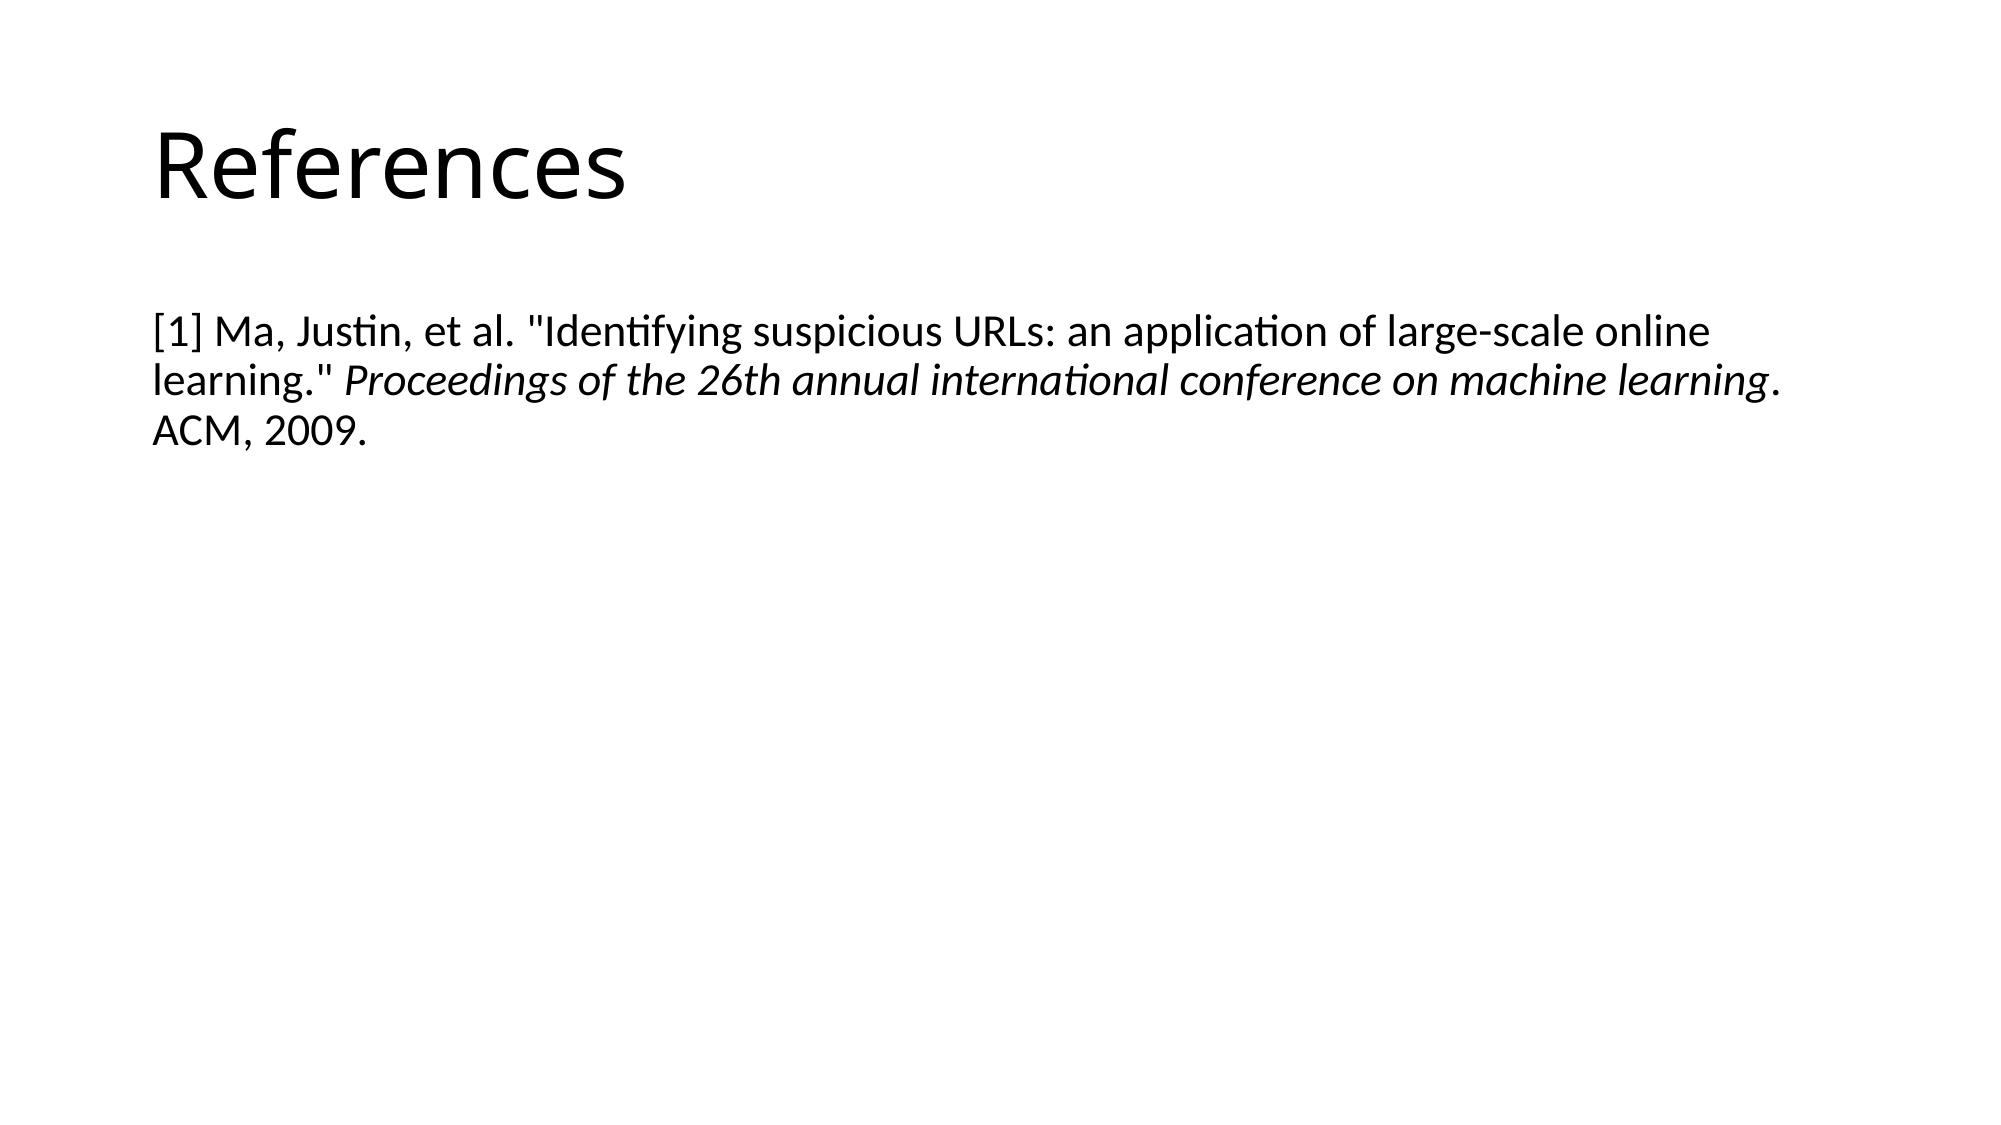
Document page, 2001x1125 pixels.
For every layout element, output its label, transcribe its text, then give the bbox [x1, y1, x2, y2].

title References [137, 59, 1863, 278]
list [1] Ma, Justin, et al. "Identifying suspicious URLs: an application of large-scale online learning." Proceedings of the 26th annual international conference on machine learning. ACM, 2009. [137, 299, 1863, 1014]
